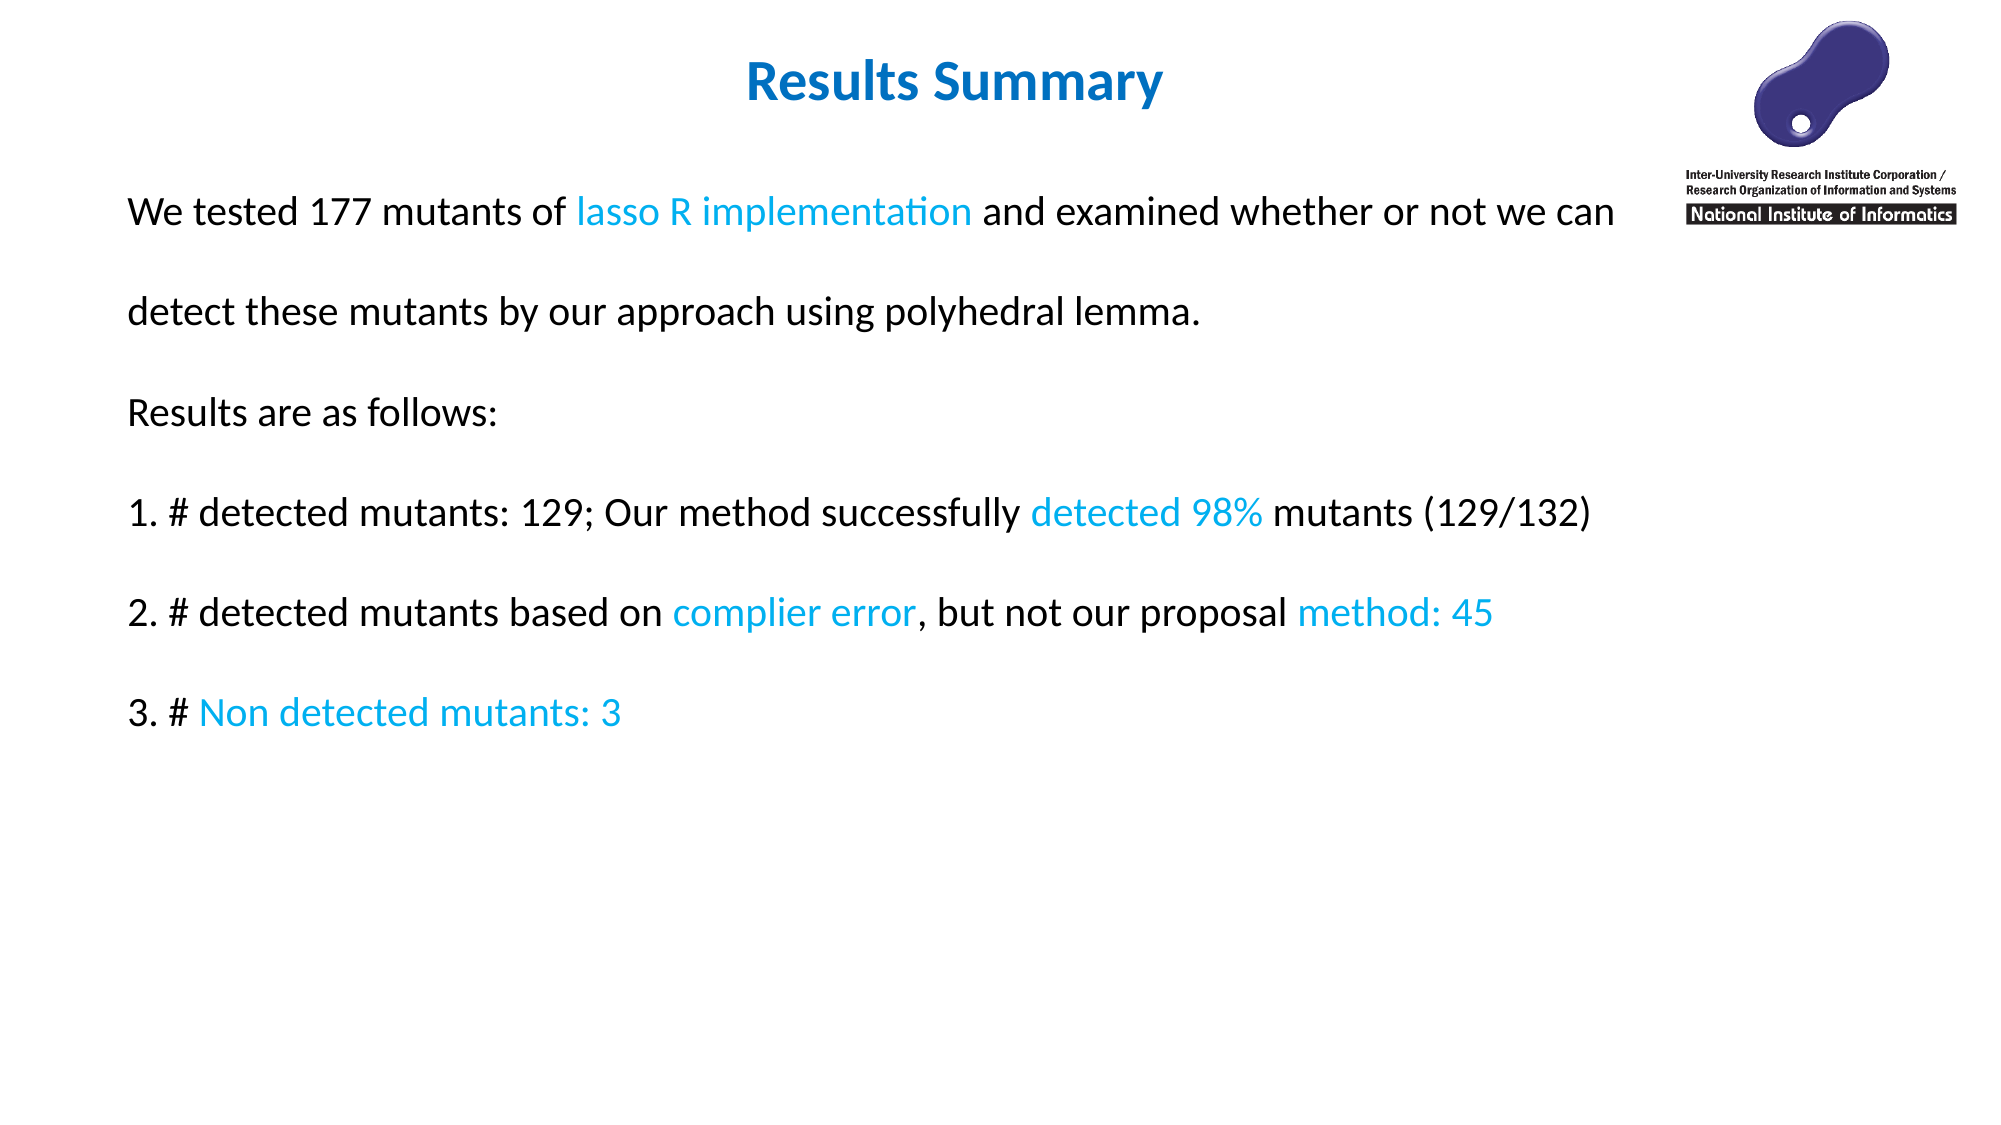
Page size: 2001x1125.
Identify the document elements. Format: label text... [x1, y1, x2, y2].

picture [1658, 2, 1975, 237]
text_box We tested 177 mutants of lasso R implementation and examined whether or not we can detect these mutants by our approach using polyhedral lemma. Results are as follows: 1. # detected mutants: 129; Our method successfully detected 98% mutants (129/132) 2. # detected mutants based on complier error, but not our proposal method: 45 3. # Non detected mutants: 3 [112, 126, 1927, 842]
text_box Results Summary [442, 34, 1482, 120]
